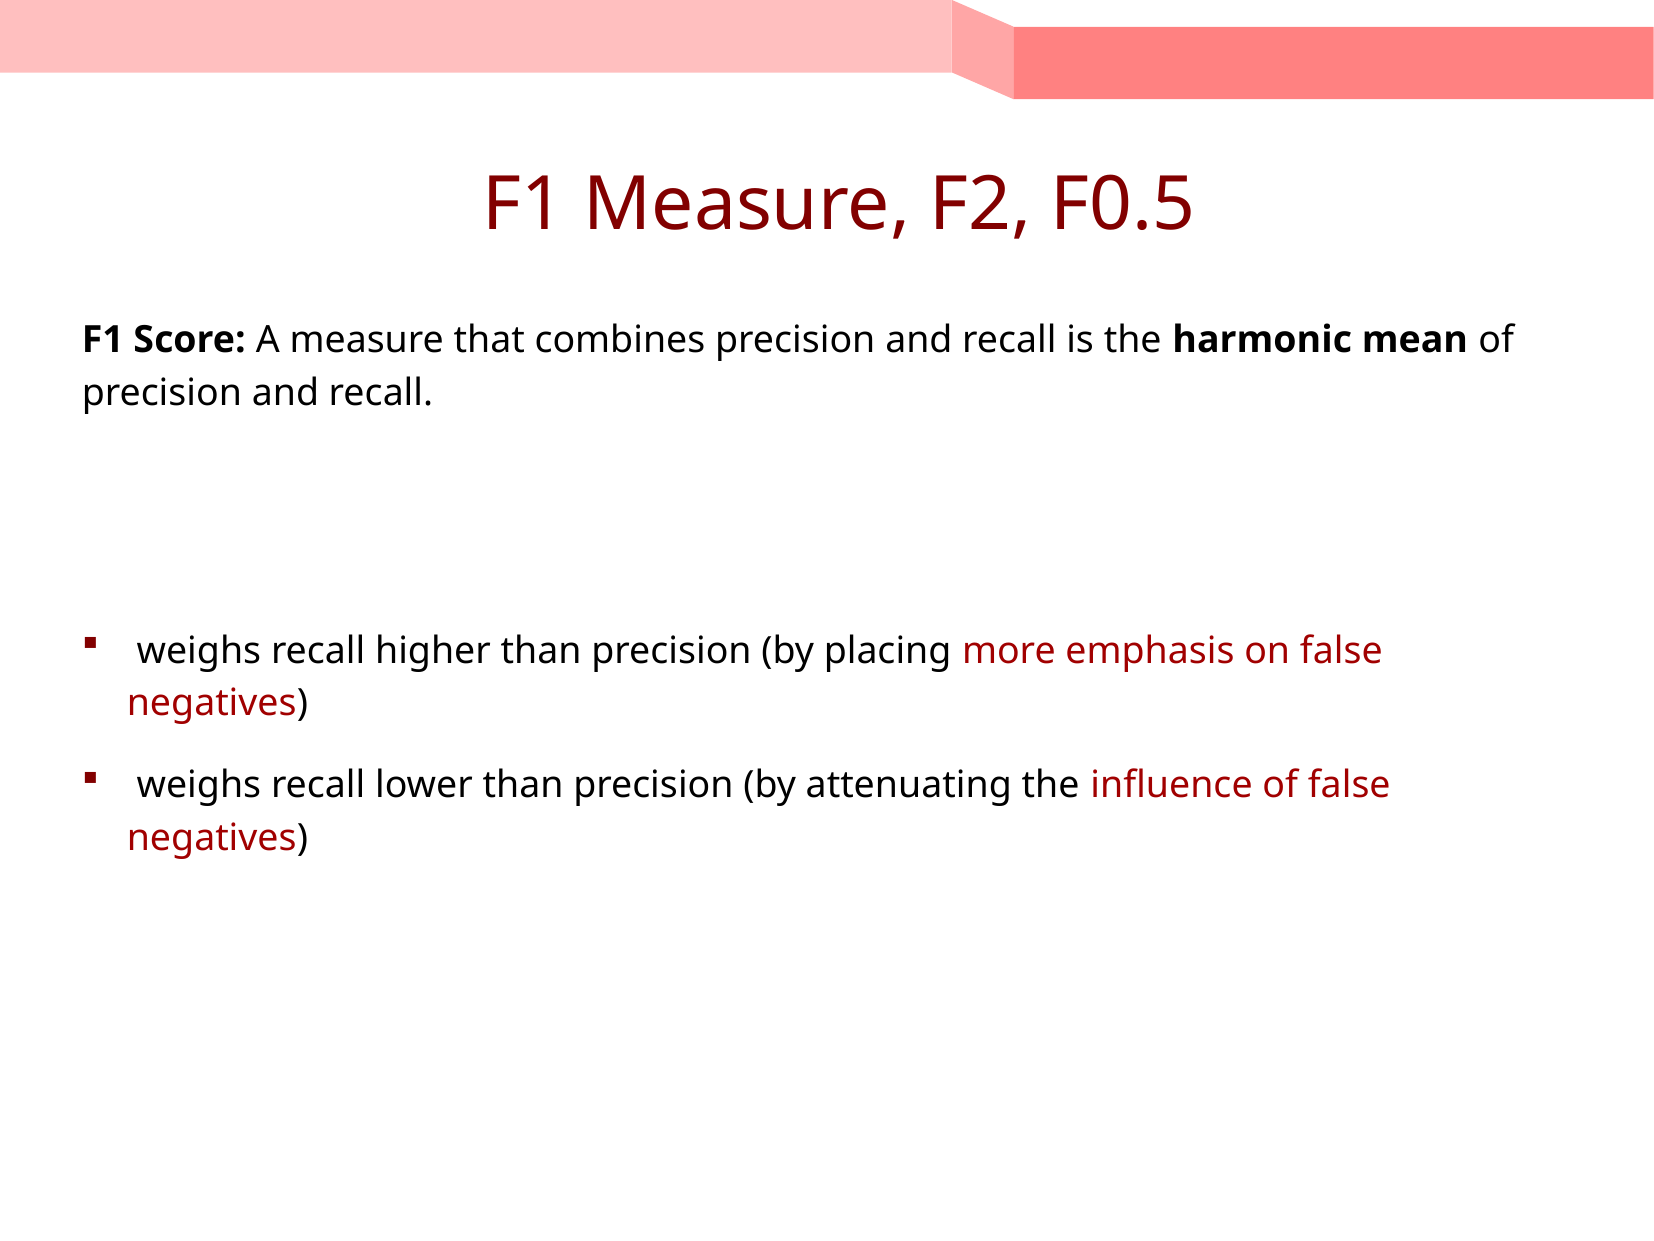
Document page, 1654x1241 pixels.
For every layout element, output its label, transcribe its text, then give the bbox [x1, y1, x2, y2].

title F1 Measure, F2, F0.5 [201, 88, 1477, 295]
